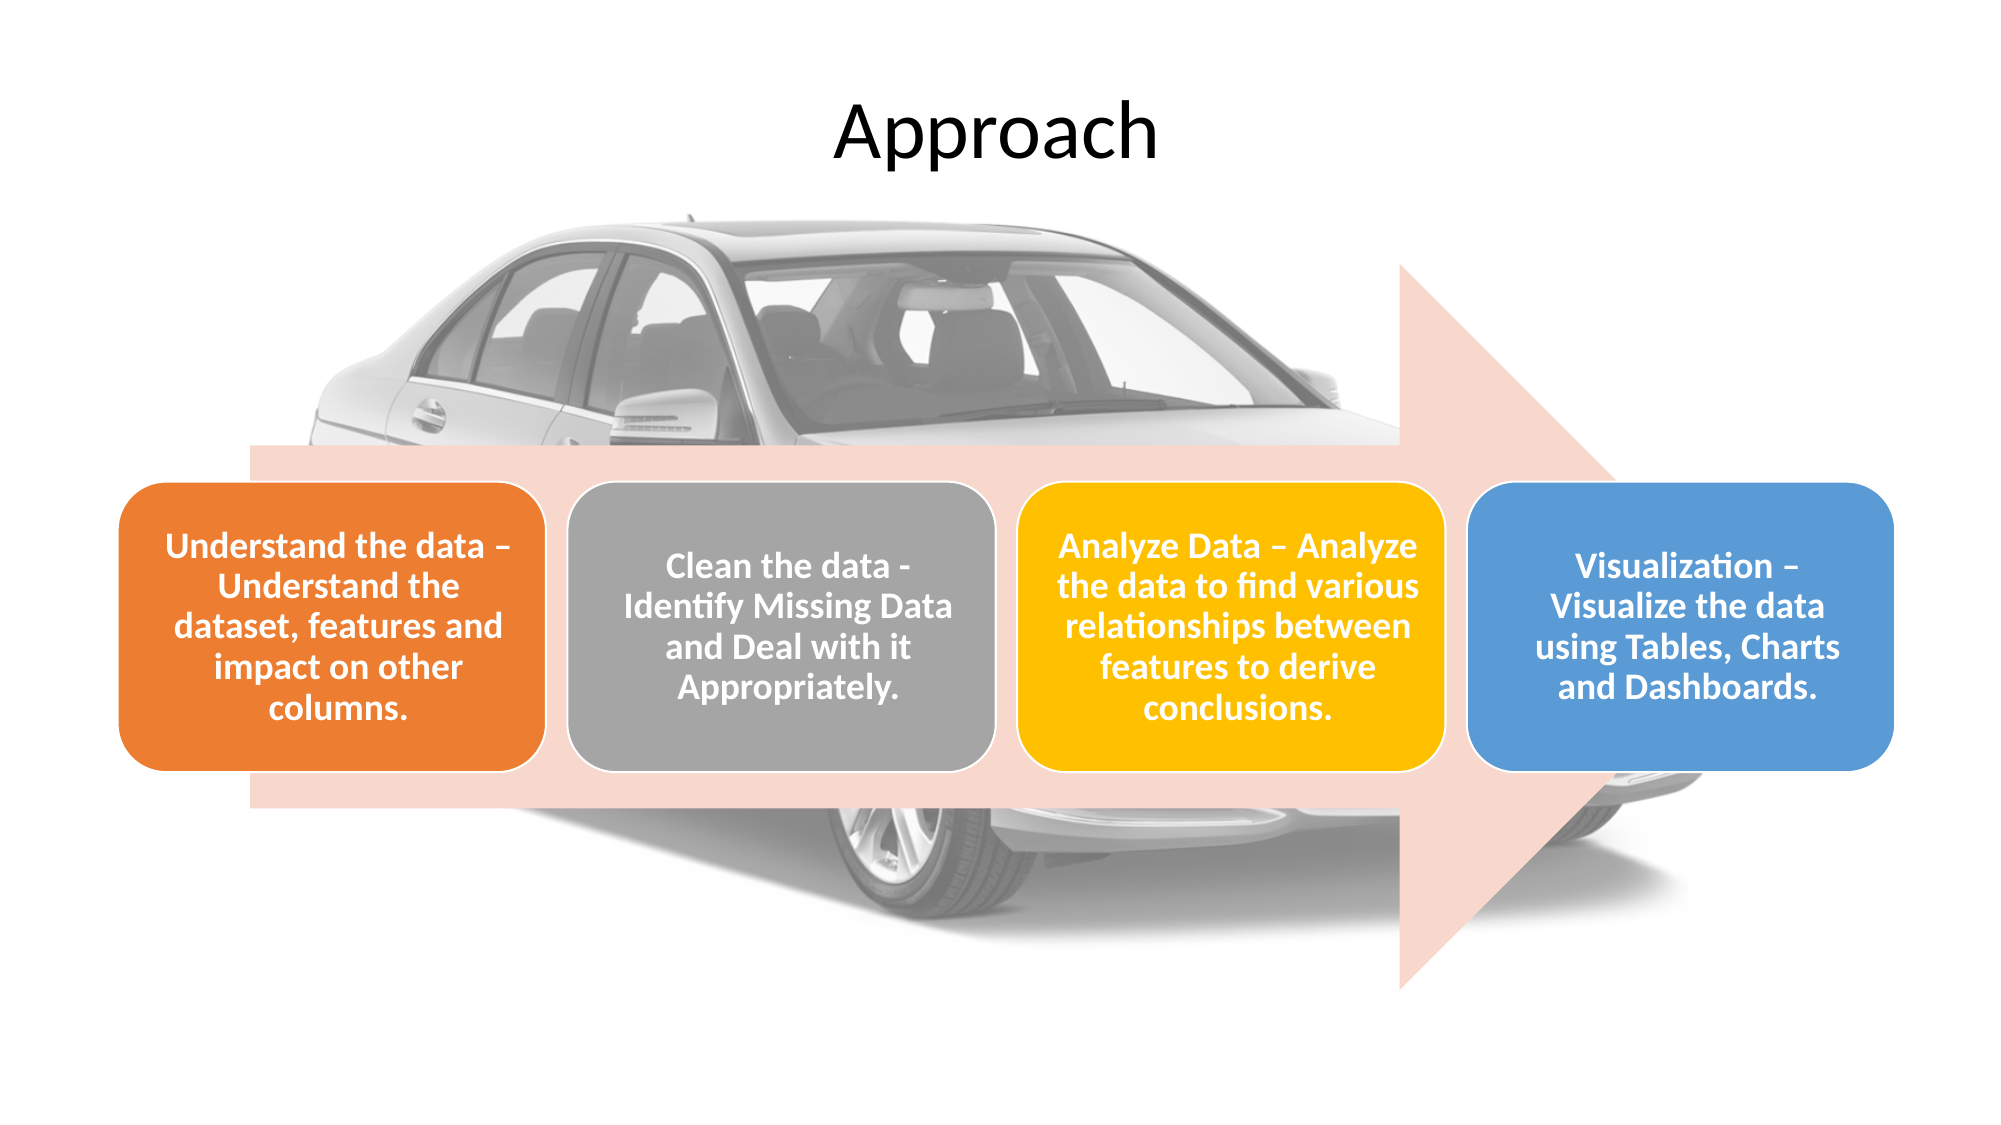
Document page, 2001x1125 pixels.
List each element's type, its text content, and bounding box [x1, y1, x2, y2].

picture [249, 133, 1750, 263]
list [116, 263, 1896, 990]
title Approach [51, 0, 1943, 265]
